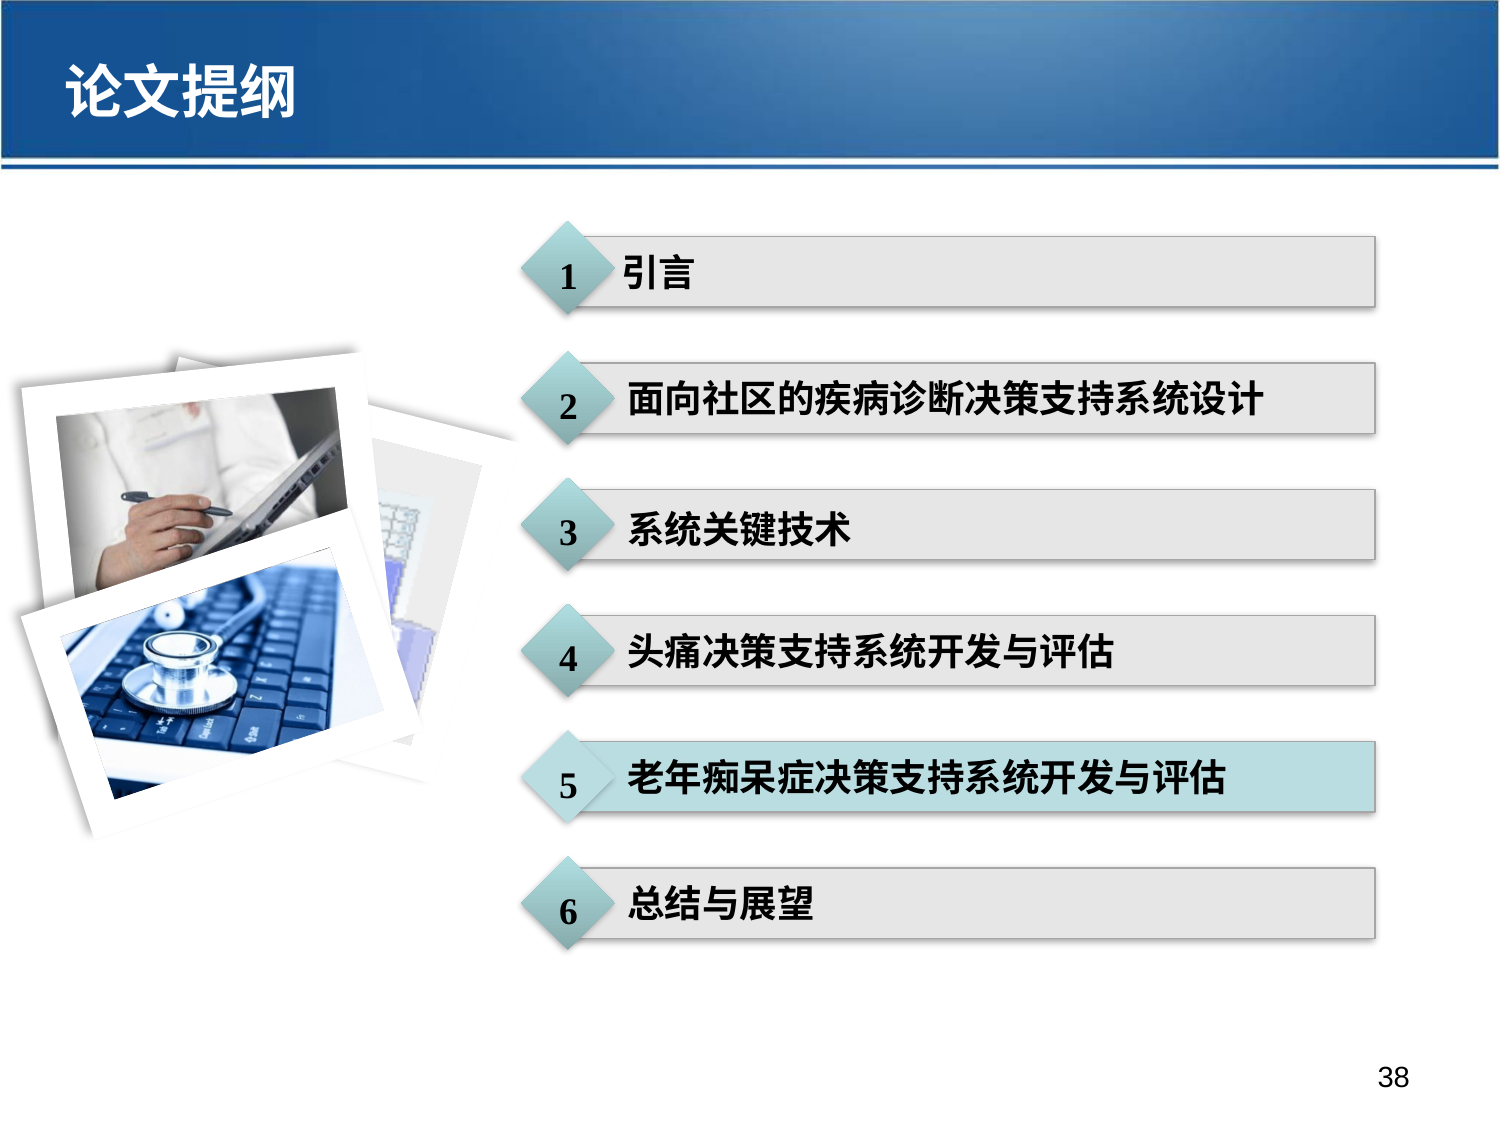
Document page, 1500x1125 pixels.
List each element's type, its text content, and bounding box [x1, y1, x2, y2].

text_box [520, 350, 1376, 446]
text_box [586, 236, 1376, 308]
picture [0, 0, 1500, 1125]
text_box 论文提纲 [49, 47, 1329, 133]
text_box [520, 729, 1376, 824]
text_box 1 [521, 221, 615, 315]
text_box 引言 [606, 241, 712, 302]
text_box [520, 603, 1376, 698]
slide_number 38 [1074, 1051, 1426, 1125]
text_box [520, 855, 1376, 951]
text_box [520, 477, 1388, 572]
